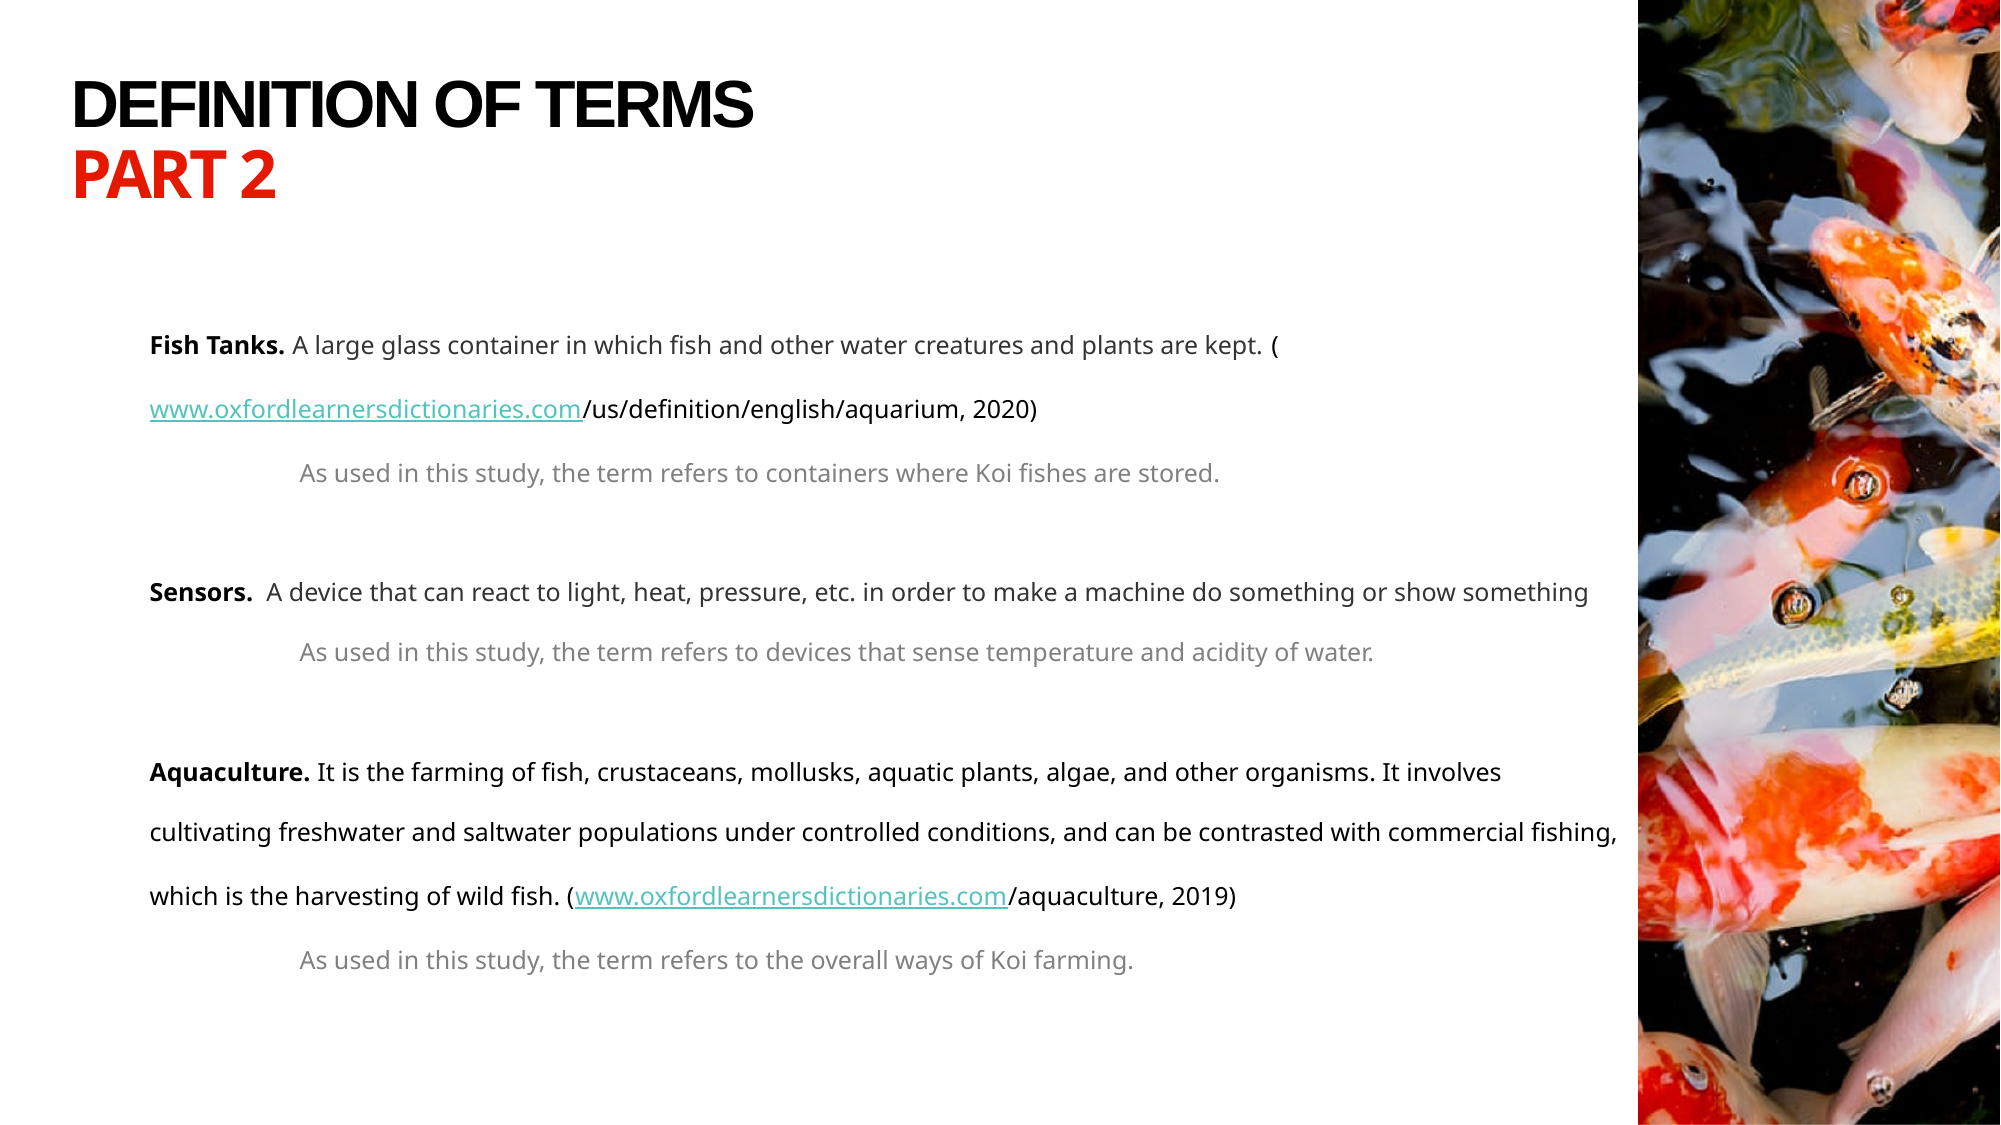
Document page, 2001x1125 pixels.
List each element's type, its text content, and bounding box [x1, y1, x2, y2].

text_box Fish Tanks. A large glass container in which fish and other water creatures and plants are kept. (www.oxfordlearnersdictionaries.com/us/definition/english/aquarium, 2020) As used in this study, the term refers to containers where Koi fishes are stored. Sensors. A device that can react to light, heat, pressure, etc. in order to make a machine do something or show something As used in this study, the term refers to devices that sense temperature and acidity of water. Aquaculture. It is the farming of fish, crustaceans, mollusks, aquatic plants, algae, and other organisms. It involves cultivating freshwater and saltwater populations under controlled conditions, and can be contrasted with commercial fishing, which is the harvesting of wild fish. (www.oxfordlearnersdictionaries.com/aquaculture, 2019) As used in this study, the term refers to the overall ways of Koi farming. [134, 291, 1638, 1125]
picture [1388, 0, 2000, 1124]
title Definition of terms [70, 70, 1580, 141]
text_box PART 2 [70, 141, 1580, 213]
